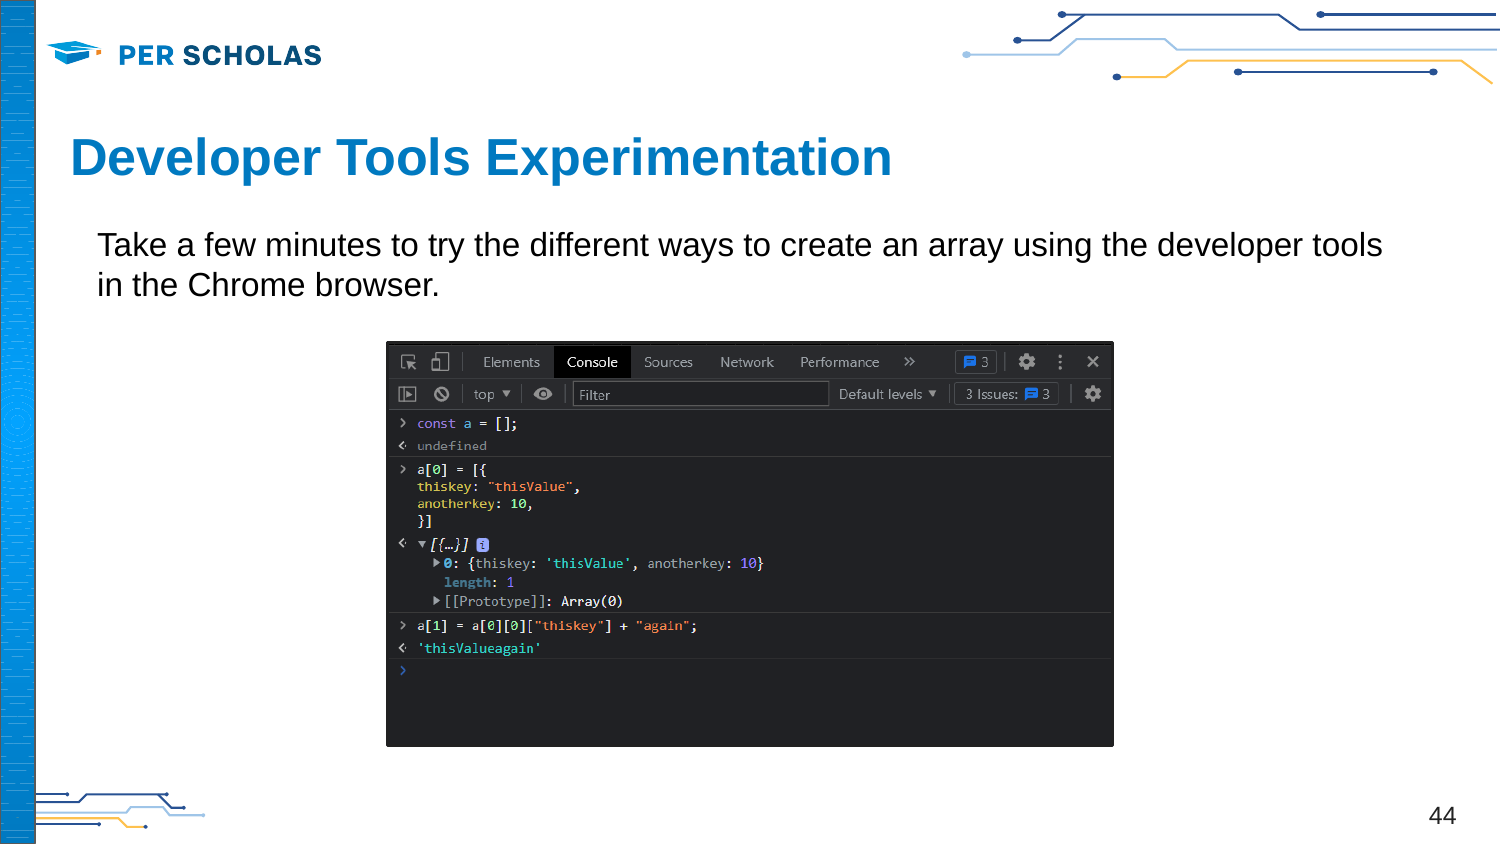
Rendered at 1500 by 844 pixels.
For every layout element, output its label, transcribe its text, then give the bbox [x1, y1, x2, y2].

slide_number ‹#› [1395, 768, 1491, 836]
title Developer Tools Experimentation [59, 111, 1391, 199]
picture [388, 343, 1112, 744]
picture [36, 17, 339, 83]
list Take a few minutes to try the different ways to create an array using the developer tools in the Chrome browser. [85, 211, 1429, 769]
